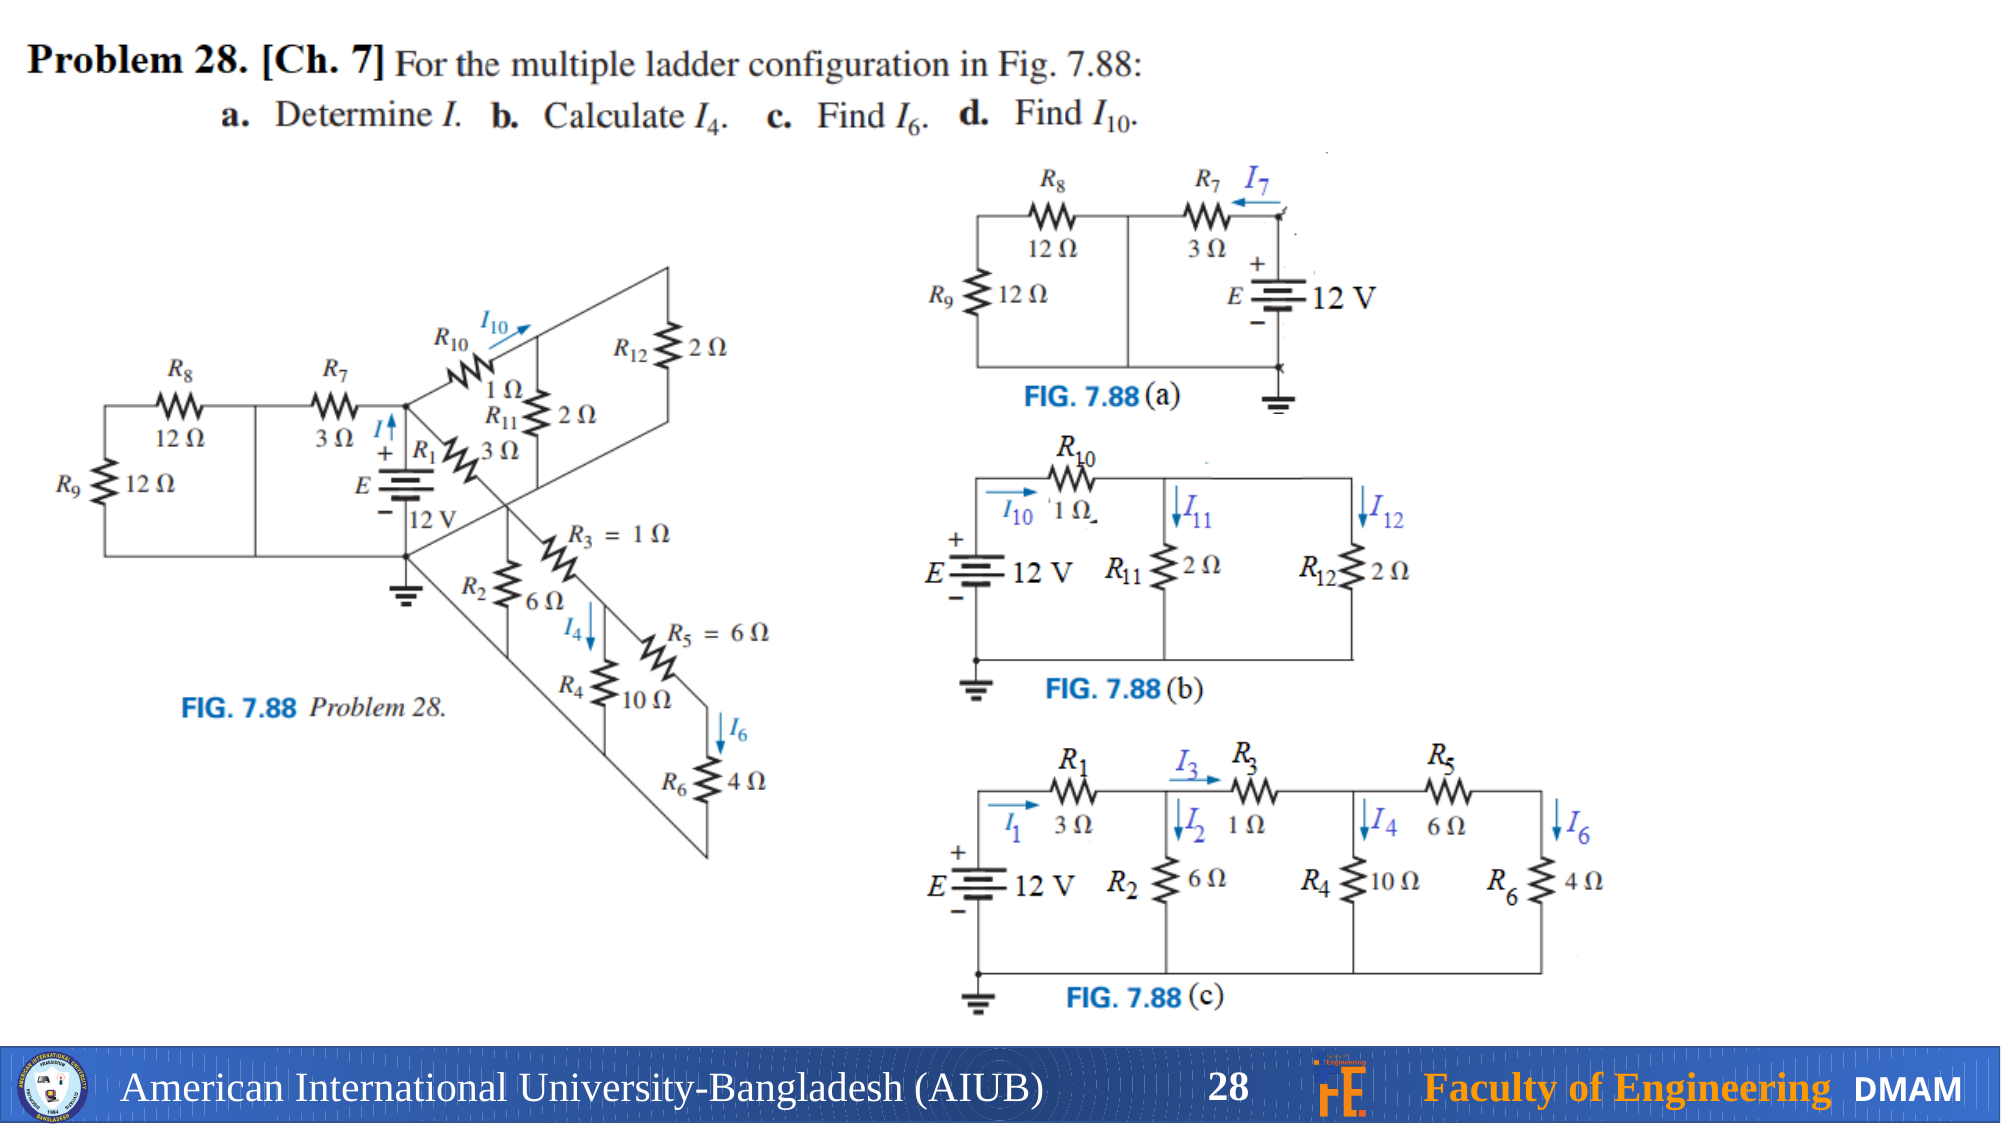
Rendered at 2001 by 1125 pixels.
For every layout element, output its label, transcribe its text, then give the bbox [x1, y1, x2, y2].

picture [50, 251, 783, 884]
picture [914, 736, 1617, 1036]
text_box 28 [1146, 1053, 1311, 1114]
picture [24, 34, 1147, 146]
picture [914, 152, 1431, 719]
picture [15, 1049, 90, 1125]
picture [1302, 1046, 1378, 1122]
